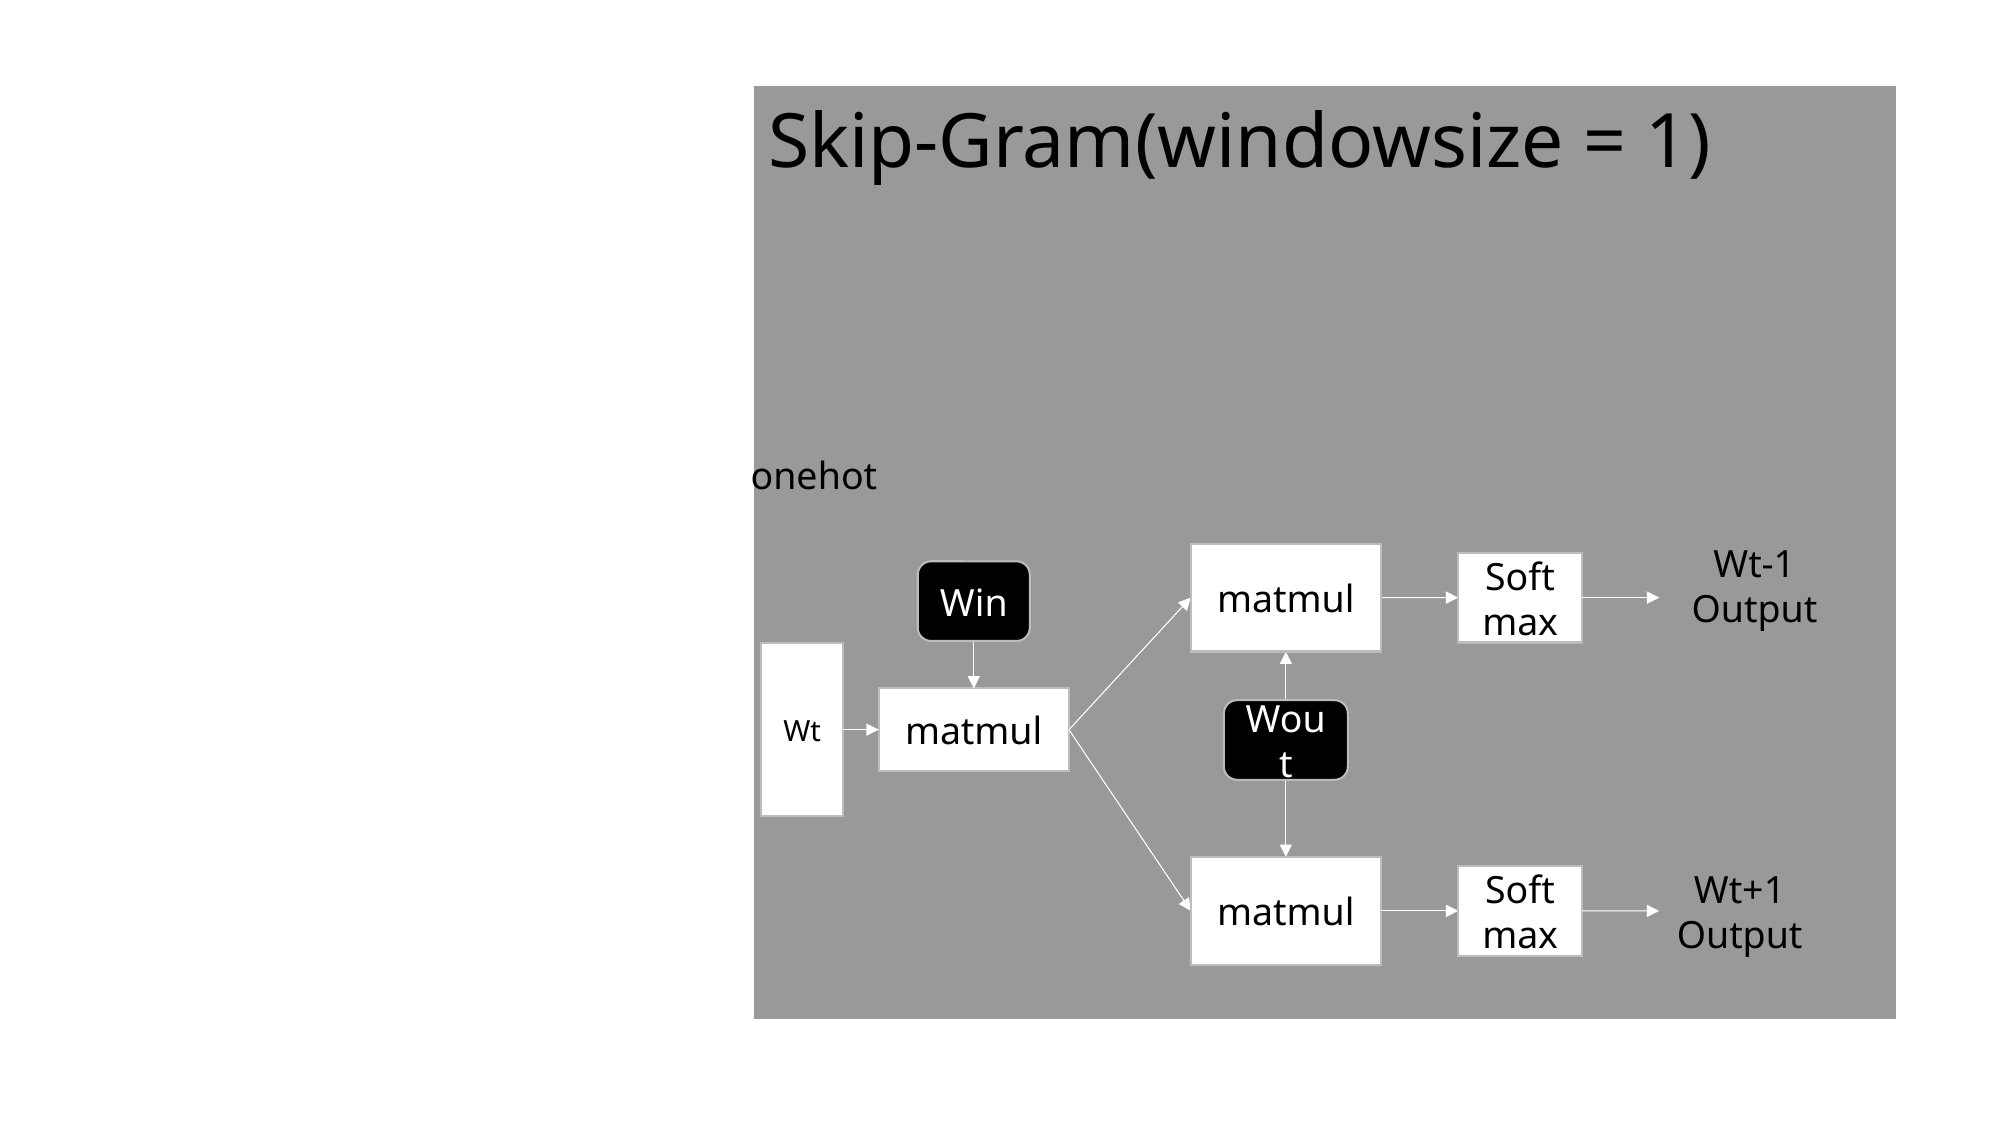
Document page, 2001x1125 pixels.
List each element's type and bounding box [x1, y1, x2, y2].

text_box [735, 85, 1898, 1021]
